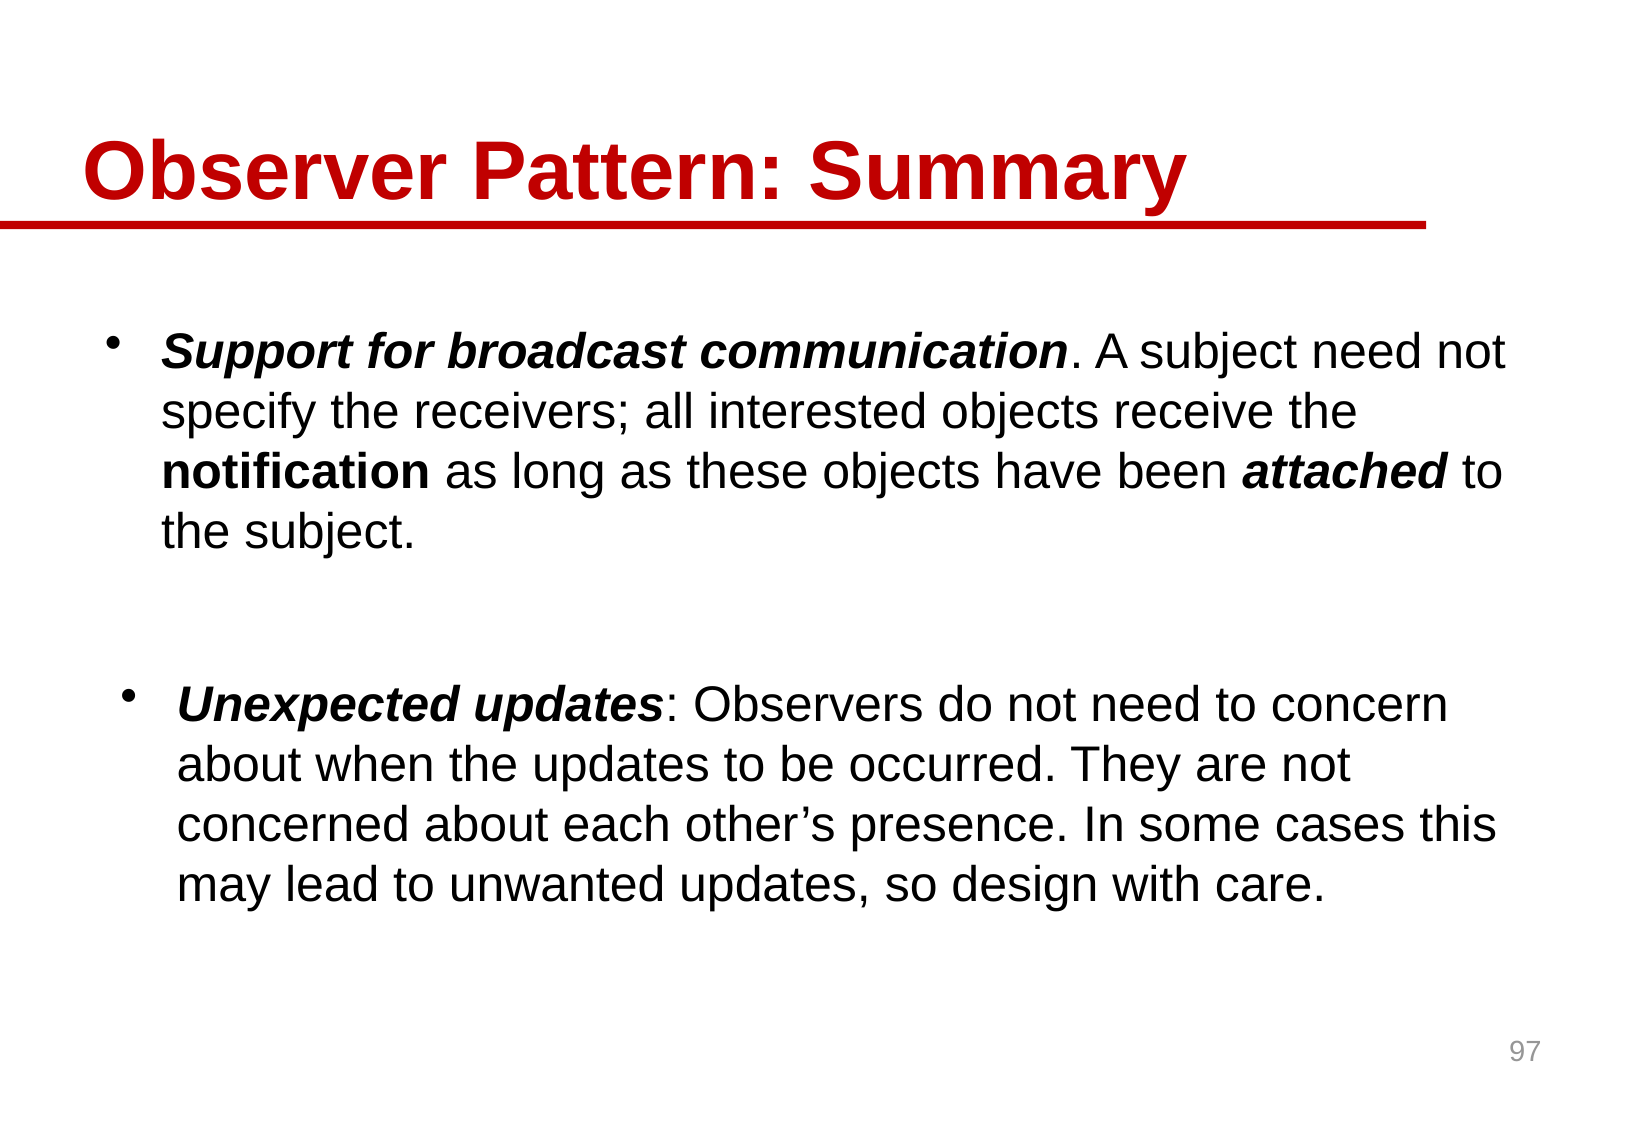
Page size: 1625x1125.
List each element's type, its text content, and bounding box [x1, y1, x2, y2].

title Observer Pattern: Summary [67, 87, 1530, 225]
text_box Support for broadcast communication. A subject need not specify the receivers; all interested objects receive the notification as long as these objects have been attached to the subject. [90, 310, 1543, 502]
slide_number 97 [1218, 1012, 1557, 1088]
text_box Unexpected updates: Observers do not need to concern about when the updates to be occurred. They are not concerned about each other’s presence. In some cases this may lead to unwanted updates, so design with care. [105, 664, 1559, 927]
